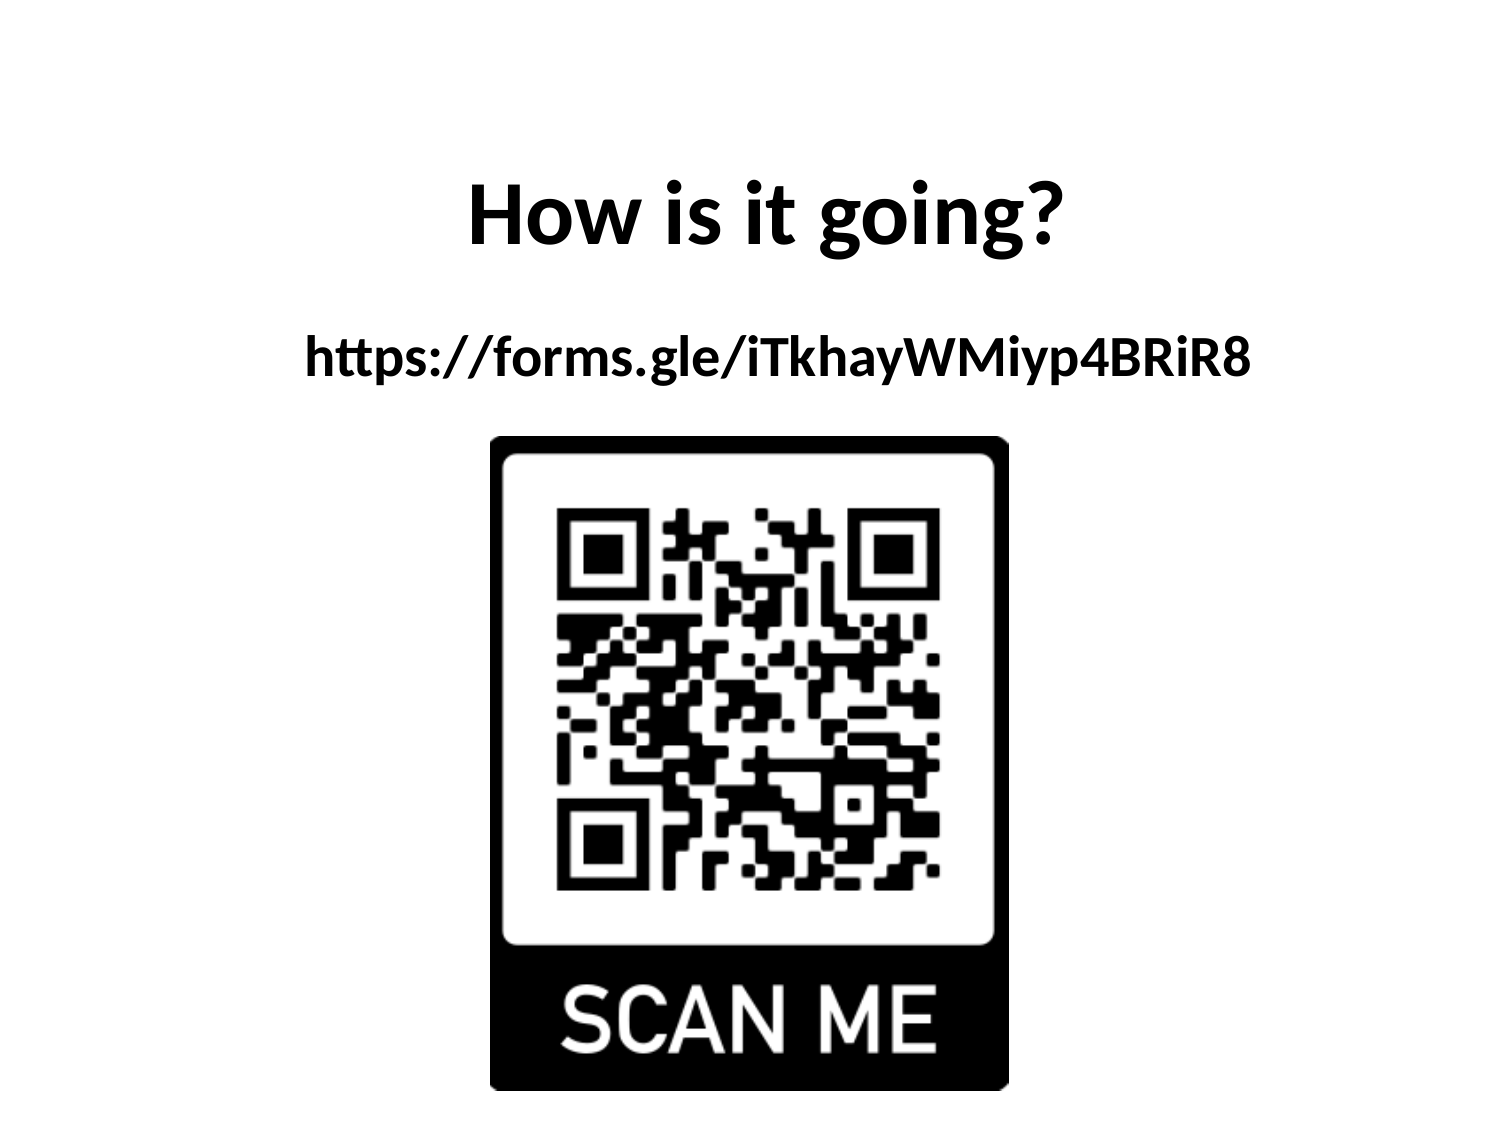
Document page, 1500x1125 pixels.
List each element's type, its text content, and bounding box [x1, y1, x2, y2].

subtitle https://forms.gle/iTkhayWMiyp4BRiR8 [253, 310, 1304, 598]
title How is it going? [130, 87, 1406, 329]
picture [490, 436, 1010, 1091]
